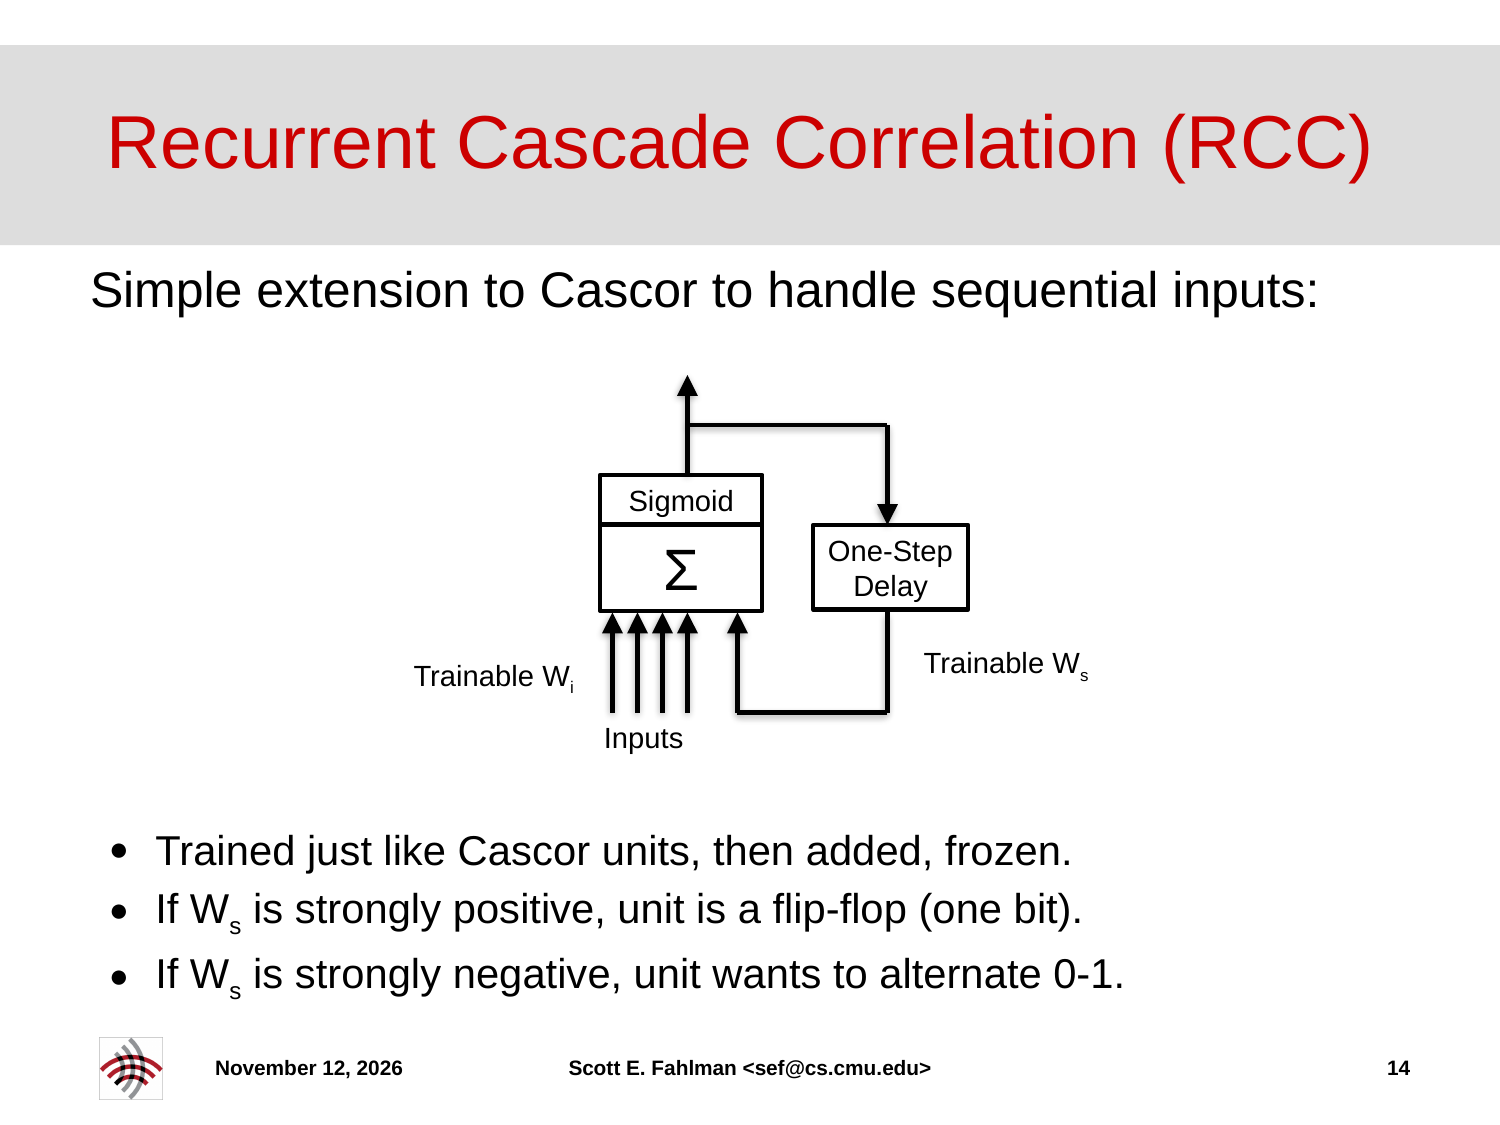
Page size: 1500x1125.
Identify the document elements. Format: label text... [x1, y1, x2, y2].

footer Scott E. Fahlman <sef@cs.cmu.edu> [424, 1049, 1074, 1088]
text_box One-Step Delay [813, 524, 969, 610]
text_box Trainable Ws [899, 637, 1113, 692]
list Simple extension to Cascor to handle sequential inputs: Trained just like Cascor units, then added, frozen. If Ws is strongly positive, unit is a flip-flop (one bit). If Ws is strongly negative, unit wants to alternate 0-1. [74, 249, 1426, 1013]
text_box Trainable Wi [387, 650, 600, 705]
picture [99, 1037, 163, 1100]
text_box Inputs [562, 712, 725, 763]
text_box Σ [599, 525, 763, 611]
text_box Sigmoid [599, 474, 763, 525]
title Recurrent Cascade Correlation (RCC) [91, 44, 1426, 233]
slide_number 14 [1074, 1049, 1426, 1088]
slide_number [199, 1049, 424, 1088]
